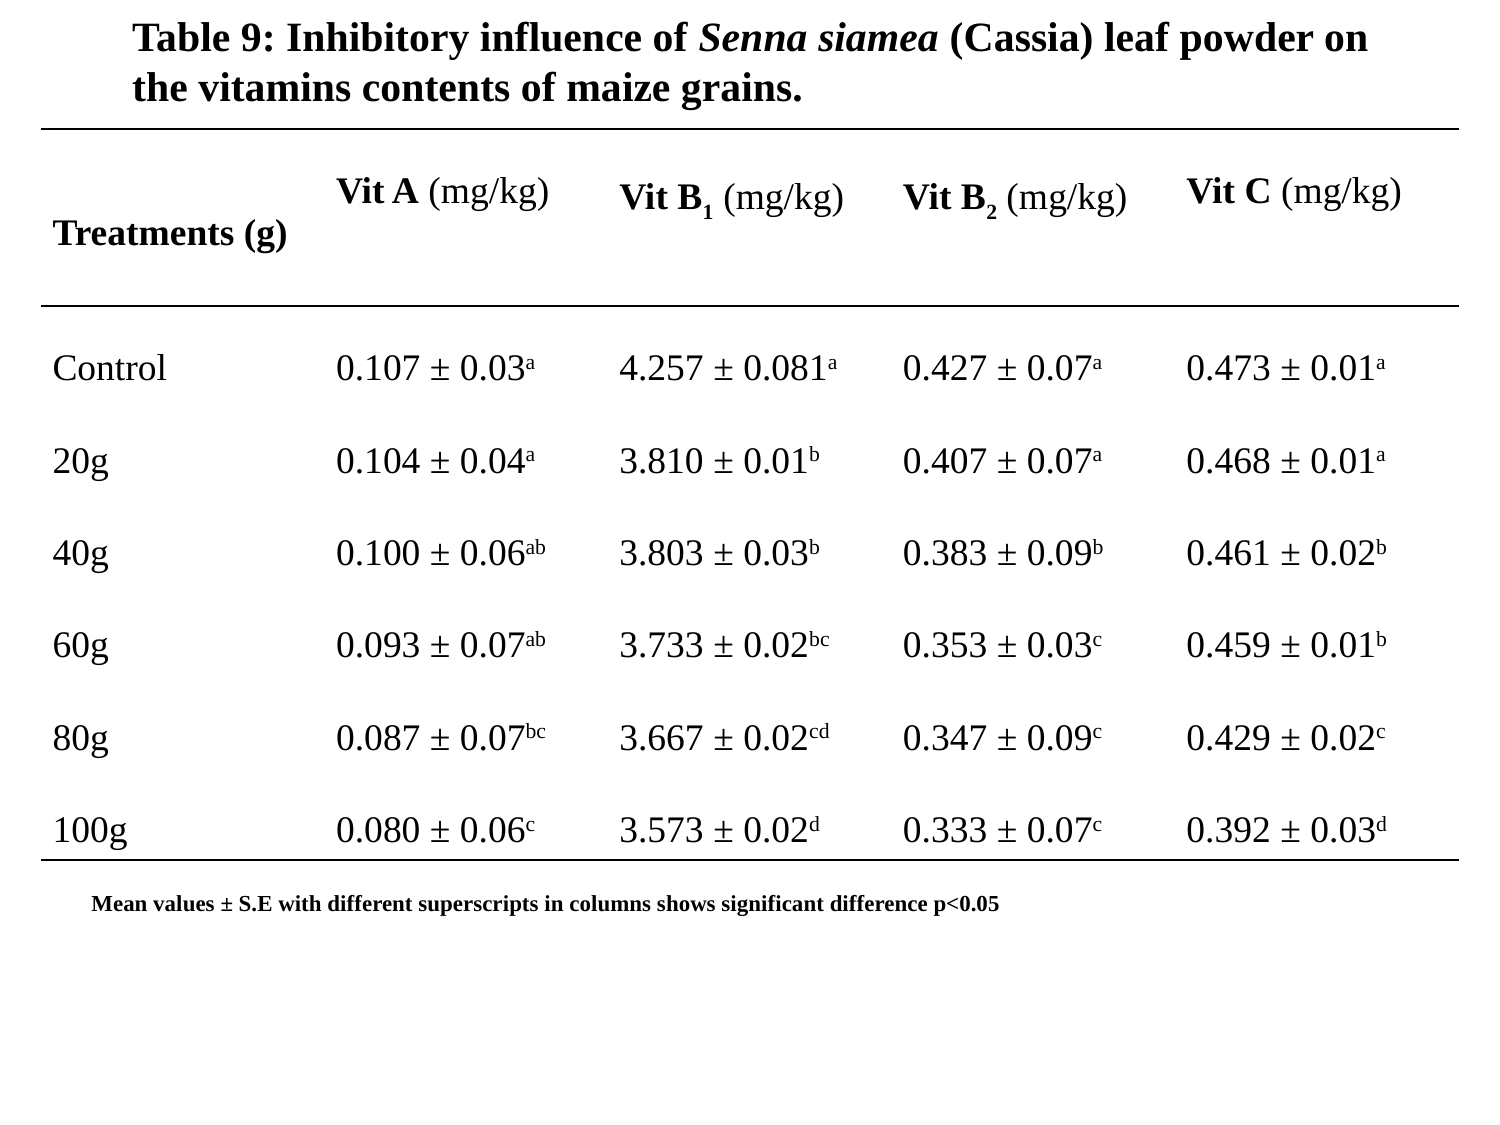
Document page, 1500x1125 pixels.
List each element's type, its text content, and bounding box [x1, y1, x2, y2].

table_header Vit B1 (mg/kg) [608, 155, 892, 305]
table_cell 0.427 ± 0.07a [892, 307, 1175, 398]
table_header Vit B2 (mg/kg) [892, 155, 1175, 305]
table_cell 0.104 ± 0.04a [325, 398, 608, 490]
table_cell 0.468 ± 0.01a [1175, 398, 1459, 490]
table_cell Control [41, 307, 325, 398]
table_header Vit C (mg/kg) [1175, 130, 1459, 305]
text_box Mean values ± S.E with different superscripts in columns shows significant difference p<0.05 [76, 881, 1376, 924]
table_header Treatments (g) [41, 130, 325, 305]
table_cell 40g [41, 490, 325, 583]
table_cell 0.461 ± 0.02b [1175, 490, 1459, 583]
table_cell 3.803 ± 0.03b [608, 490, 892, 583]
table_cell 0.347 ± 0.09c [892, 675, 1175, 767]
table_cell 0.392 ± 0.03d [1175, 767, 1459, 859]
table_cell 60g [41, 583, 325, 675]
table_cell 80g [41, 675, 325, 767]
table_cell 0.107 ± 0.03a [325, 307, 608, 398]
table_cell 100g [41, 767, 325, 859]
table_cell 0.459 ± 0.01b [1175, 583, 1459, 675]
table_cell 0.093 ± 0.07ab [325, 583, 608, 675]
table_cell 0.333 ± 0.07c [892, 767, 1175, 859]
table_cell 3.667 ± 0.02cd [608, 675, 892, 767]
table_cell 0.087 ± 0.07bc [325, 675, 608, 767]
table_header Vit A (mg/kg) [325, 155, 608, 305]
table_cell 0.383 ± 0.09b [892, 490, 1175, 583]
table_cell 20g [41, 398, 325, 490]
table_cell 0.473 ± 0.01a [1175, 307, 1459, 398]
table_cell 3.733 ± 0.02bc [608, 583, 892, 675]
table_cell 0.407 ± 0.07a [892, 398, 1175, 490]
table_cell 0.353 ± 0.03c [892, 583, 1175, 675]
table_cell 0.100 ± 0.06ab [325, 490, 608, 583]
table_cell 0.080 ± 0.06c [325, 767, 608, 859]
table_cell 3.810 ± 0.01b [608, 398, 892, 490]
text_box Table 9: Inhibitory influence of Senna siamea (Cassia) leaf powder on the vitamins contents of maize grains. [117, 0, 1407, 155]
table_cell 0.429 ± 0.02c [1175, 675, 1459, 767]
table_cell 3.573 ± 0.02d [608, 767, 892, 859]
table_cell 4.257 ± 0.081a [608, 307, 892, 398]
